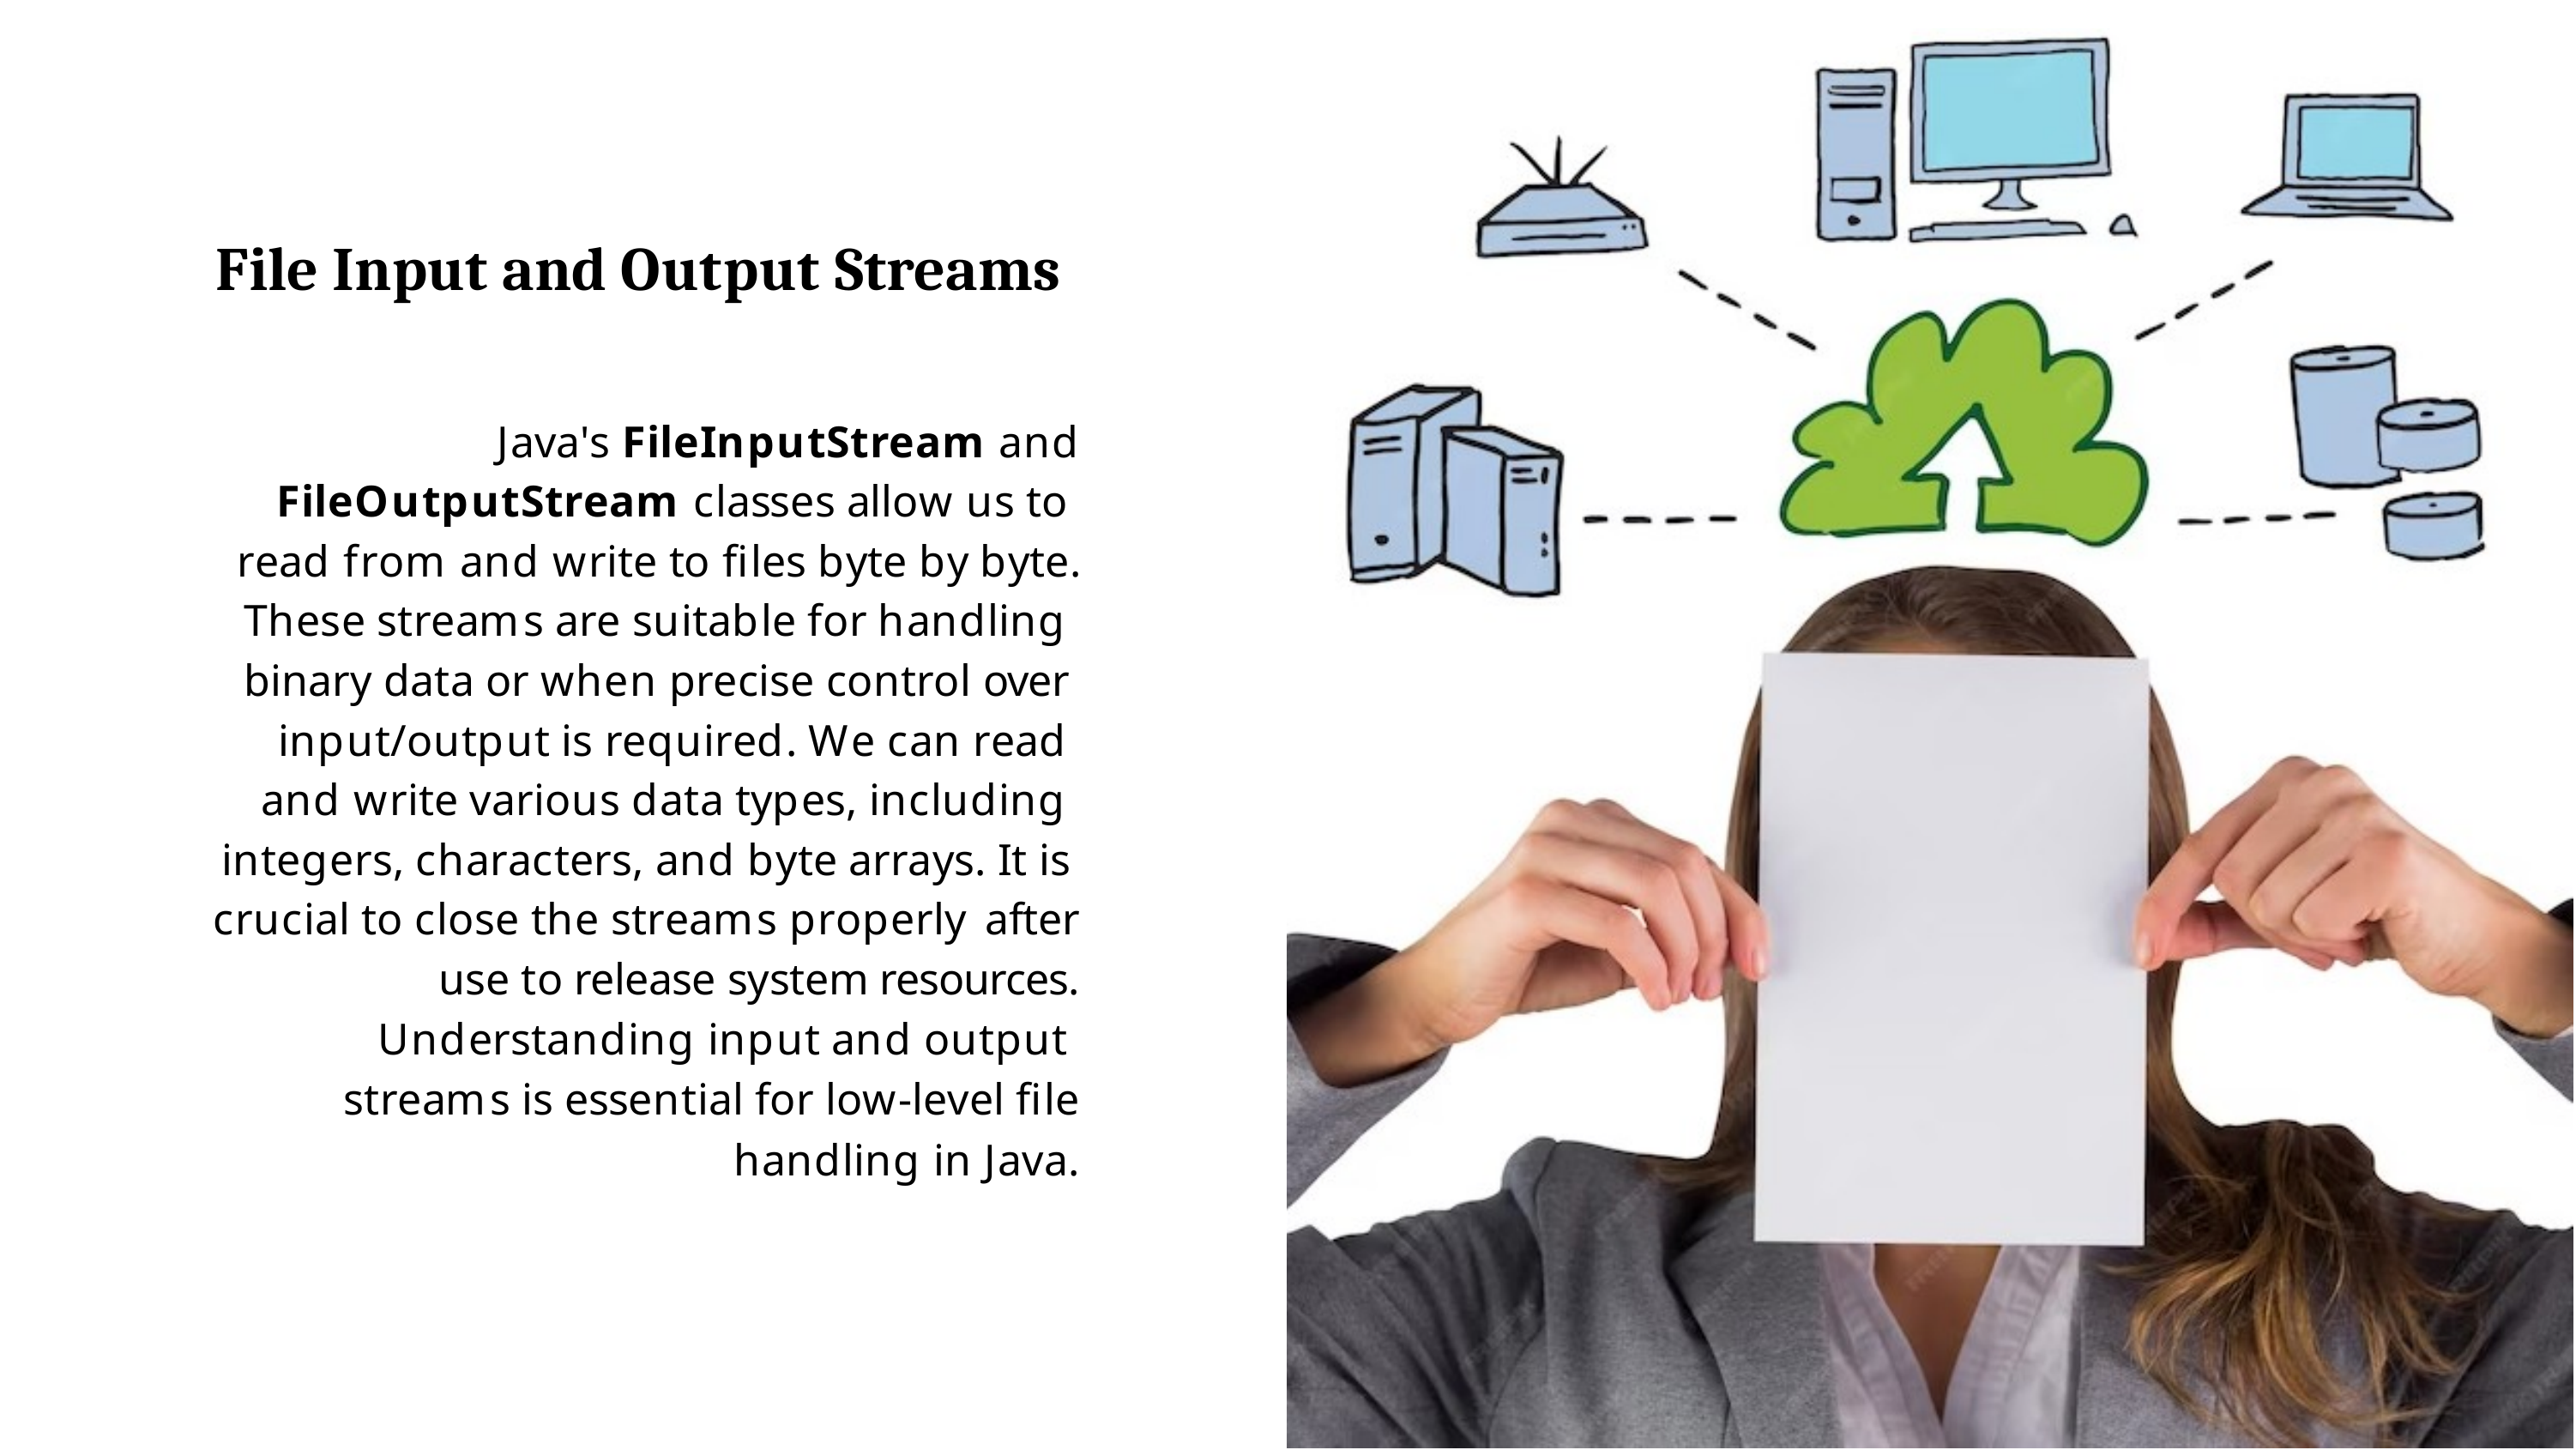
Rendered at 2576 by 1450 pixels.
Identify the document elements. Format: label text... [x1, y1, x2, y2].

title File Input and Output Streams [214, 227, 1081, 404]
text_box Java's FileInputStream and FileOutputStream classes allow us to read from and write to ﬁles byte by byte. These streams are suitable for handling binary data or when precise control over input/output is required. We can read and write various data types, including integers, characters, and byte arrays. It is crucial to close the streams properly after use to release system resources. Understanding input and output streams is essential for low-level ﬁle handling in Java. [209, 404, 1081, 1184]
picture [1286, 28, 2574, 1448]
